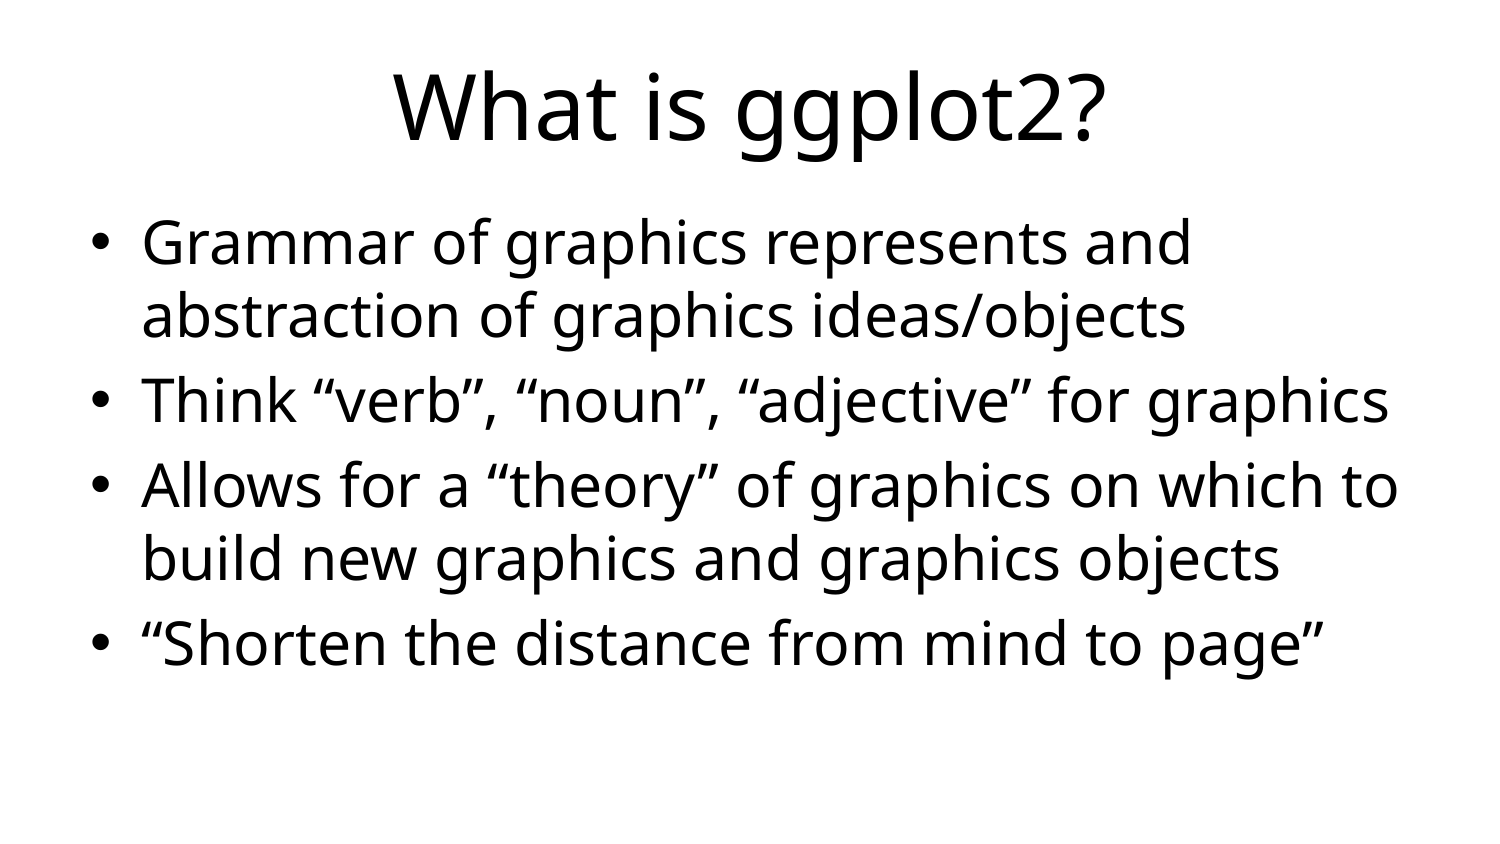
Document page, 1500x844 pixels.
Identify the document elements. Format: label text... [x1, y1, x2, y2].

title What is ggplot2? [75, 33, 1425, 175]
list Grammar of graphics represents and abstraction of graphics ideas/objects Think “verb”, “noun”, “adjective” for graphics Allows for a “theory” of graphics on which to build new graphics and graphics objects “Shorten the distance from mind to page” [75, 196, 1425, 754]
